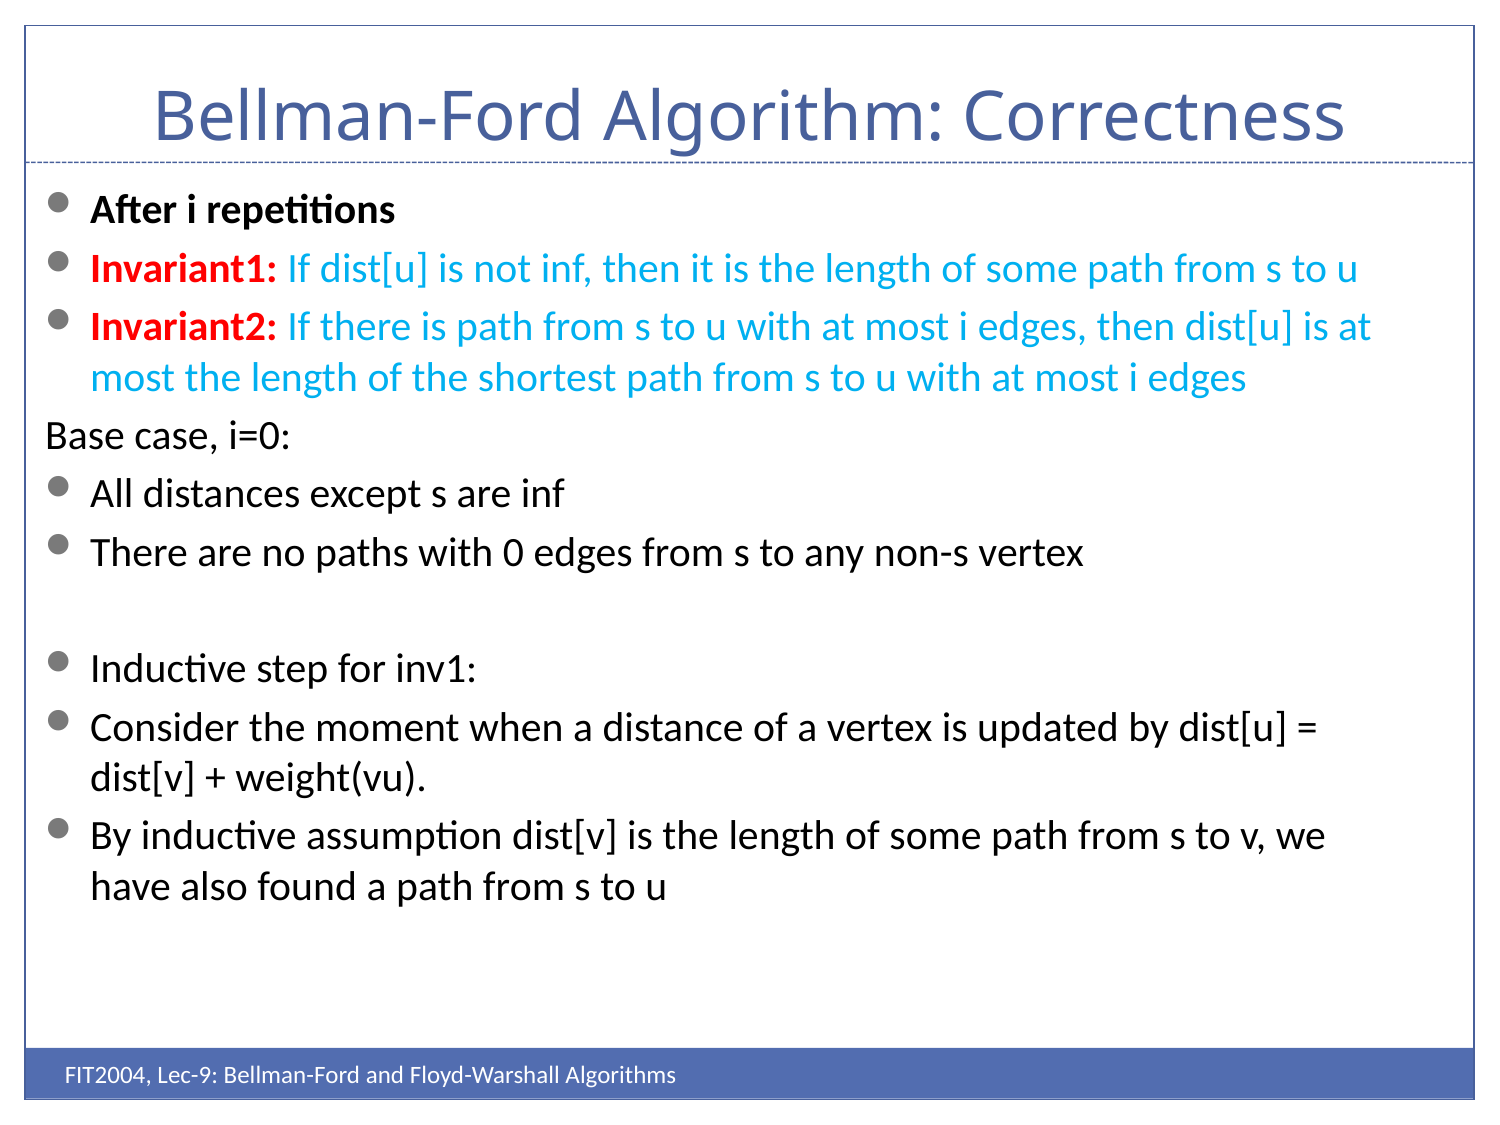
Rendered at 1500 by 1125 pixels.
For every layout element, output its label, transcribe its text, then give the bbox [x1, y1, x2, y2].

list After i repetitions Invariant1: If dist[u] is not inf, then it is the length of some path from s to u Invariant2: If there is path from s to u with at most i edges, then dist[u] is at most the length of the shortest path from s to u with at most i edges Base case, i=0: All distances except s are inf There are no paths with 0 edges from s to any non-s vertex Inductive step for inv1: Consider the moment when a distance of a vertex is updated by dist[u] = dist[v] + weight(vu). By inductive assumption dist[v] is the length of some path from s to v, we have also found a path from s to u [30, 174, 1428, 1038]
footer FIT2004, Lec-9: Bellman-Ford and Floyd-Warshall Algorithms [50, 1051, 800, 1112]
title Bellman-Ford Algorithm: Correctness [0, 37, 1500, 162]
